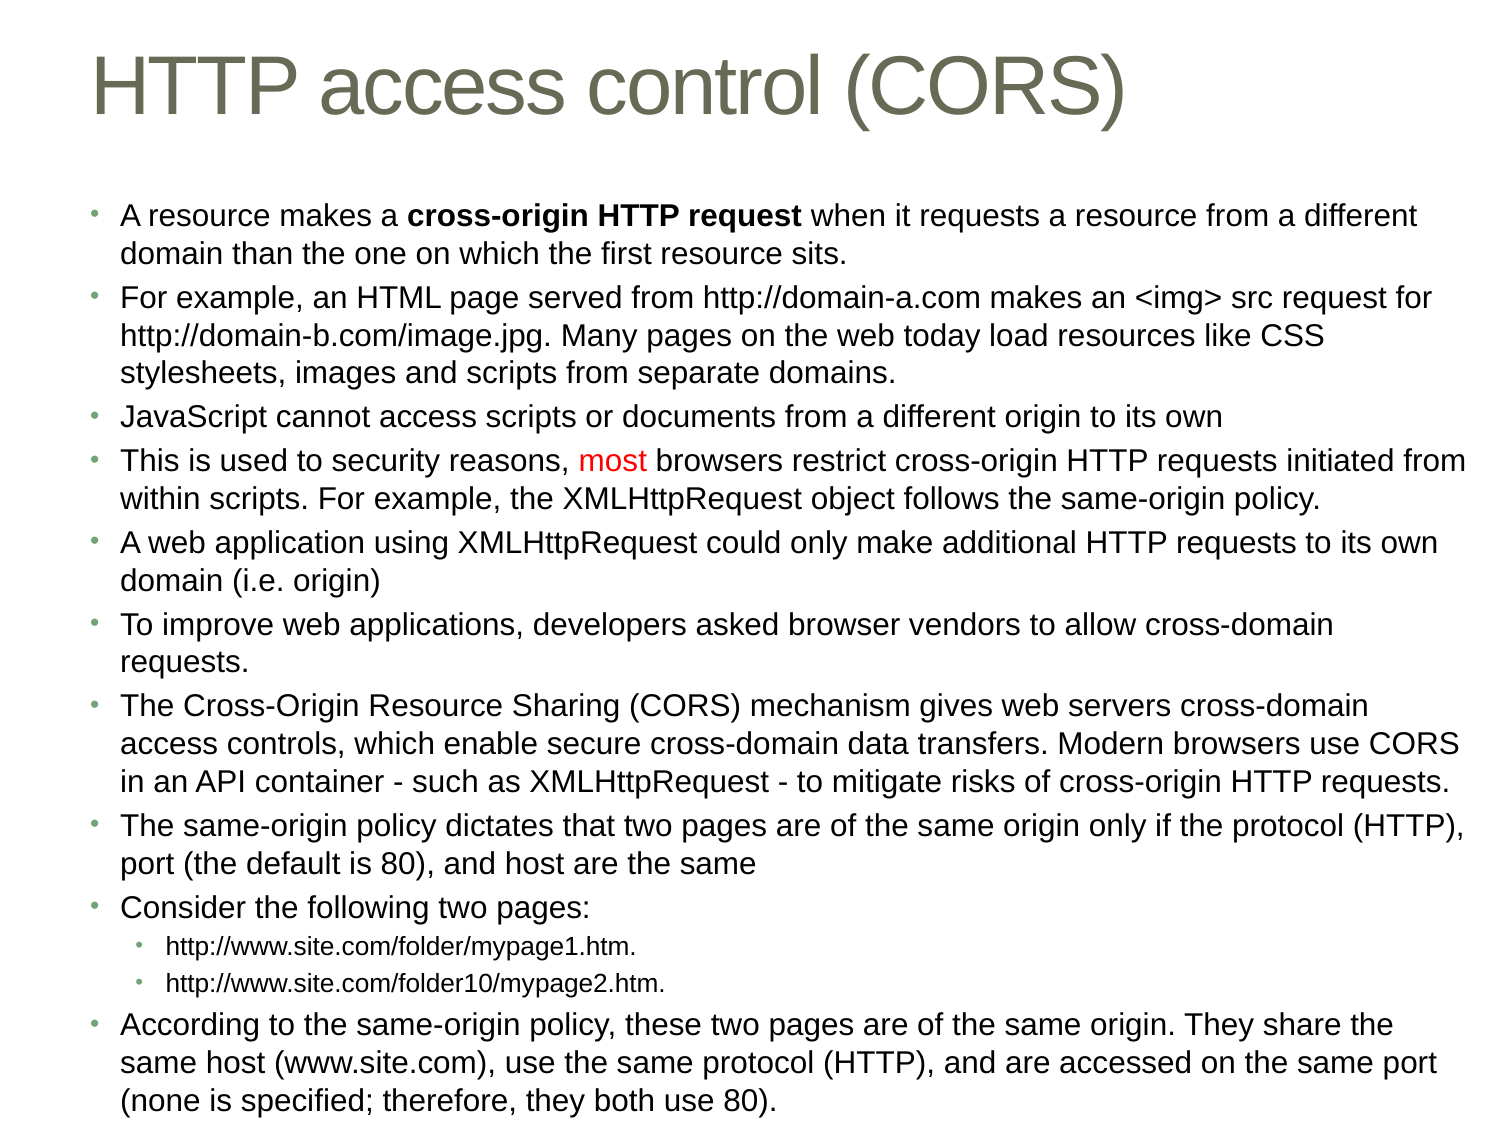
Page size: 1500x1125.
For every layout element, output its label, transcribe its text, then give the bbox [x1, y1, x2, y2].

list A resource makes a cross-origin HTTP request when it requests a resource from a different domain than the one on which the first resource sits. For example, an HTML page served from http://domain-a.com makes an <img> src request for http://domain-b.com/image.jpg. Many pages on the web today load resources like CSS stylesheets, images and scripts from separate domains. JavaScript cannot access scripts or documents from a different origin to its own This is used to security reasons, most browsers restrict cross-origin HTTP requests initiated from within scripts. For example, the XMLHttpRequest object follows the same-origin policy. A web application using XMLHttpRequest could only make additional HTTP requests to its own domain (i.e. origin) To improve web applications, developers asked browser vendors to allow cross-domain requests. The Cross-Origin Resource Sharing (CORS) mechanism gives web servers cross-domain access controls, which enable secure cross-domain data transfers. Modern browsers use CORS in an API container - such as XMLHttpRequest - to mitigate risks of cross-origin HTTP requests. The same‐origin policy dictates that two pages are of the same origin only if the protocol (HTTP), port (the default is 80), and host are the same Consider the following two pages: http://www.site.com/folder/mypage1.htm. http://www.site.com/folder10/mypage2.htm. According to the same‐origin policy, these two pages are of the same origin. They share the same host (www.site.com), use the same protocol (HTTP), and are accessed on the same port (none is specified; therefore, they both use 80). [75, 187, 1488, 1125]
title HTTP access control (CORS) [75, 0, 1425, 163]
